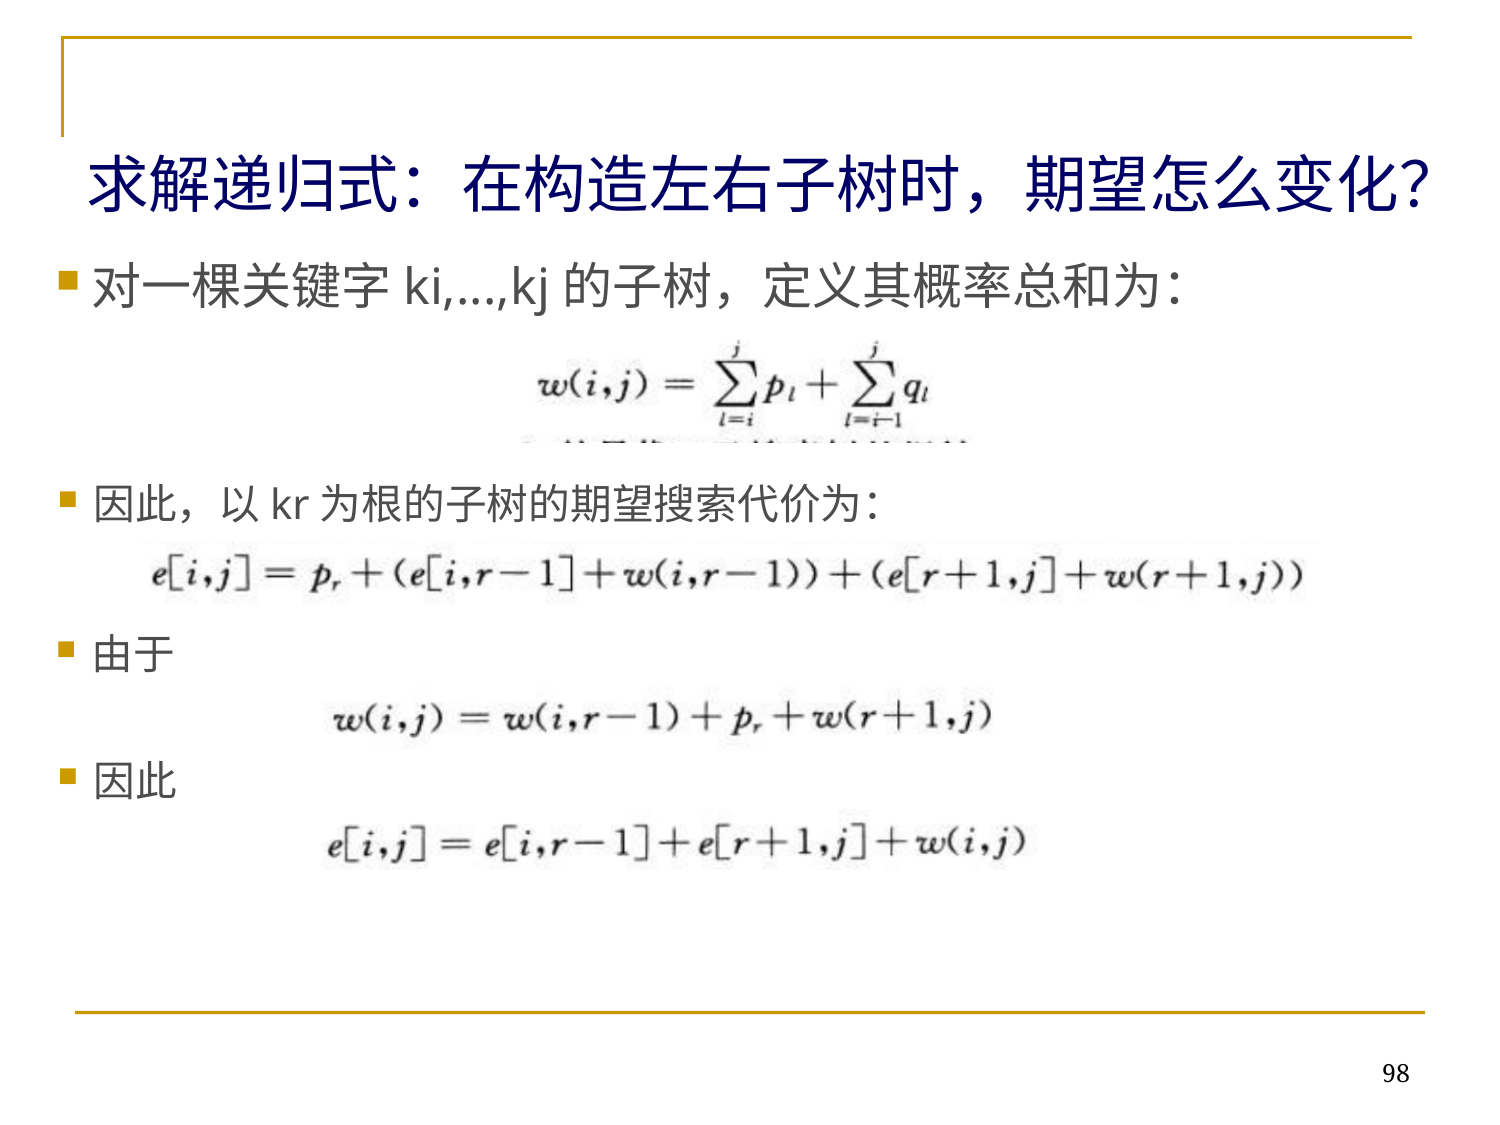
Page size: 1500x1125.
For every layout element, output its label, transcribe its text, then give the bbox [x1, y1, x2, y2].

text_box 由于 [41, 620, 1109, 686]
slide_number 98 [1074, 1023, 1426, 1100]
text_box 求解递归式：在构造左右子树时，期望怎么变化？ [71, 137, 1477, 227]
picture [285, 798, 1081, 870]
text_box 因此 [43, 747, 1111, 812]
picture [509, 339, 973, 444]
text_box 因此，以kr为根的子树的期望搜索代价为： [43, 470, 1111, 536]
picture [135, 542, 1319, 610]
text_box 对一棵关键字ki,...,kj的子树，定义其概率总和为： [41, 247, 1235, 323]
picture [300, 677, 1040, 754]
